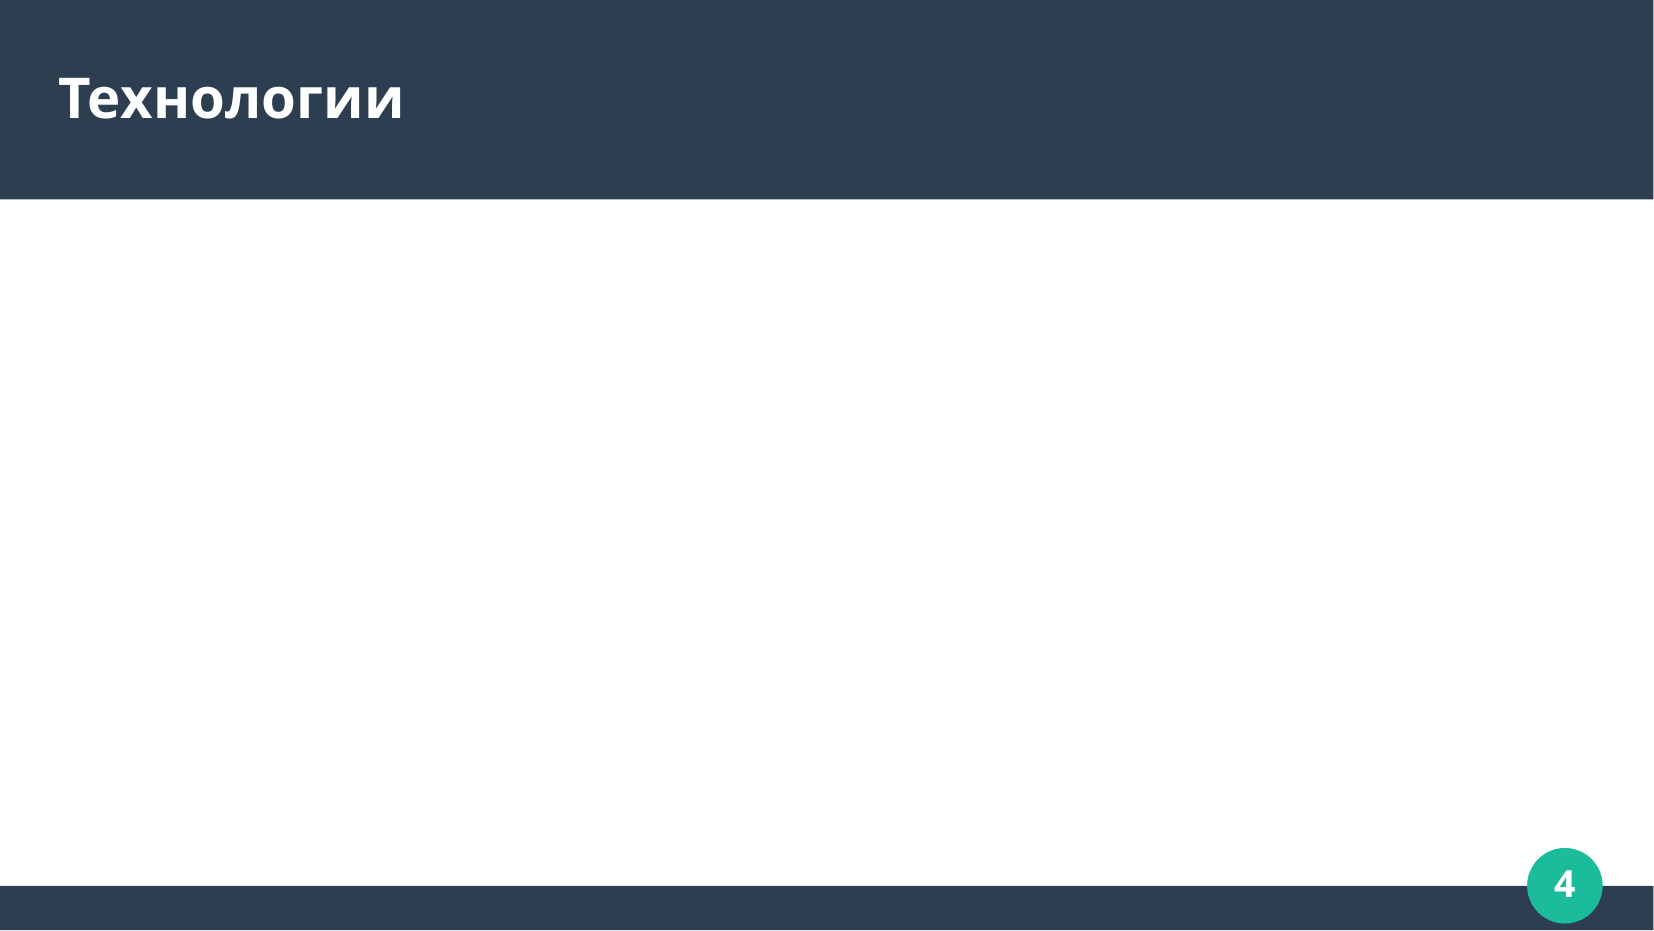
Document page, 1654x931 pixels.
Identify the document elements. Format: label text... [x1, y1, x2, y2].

title Технологии [59, 37, 1595, 155]
